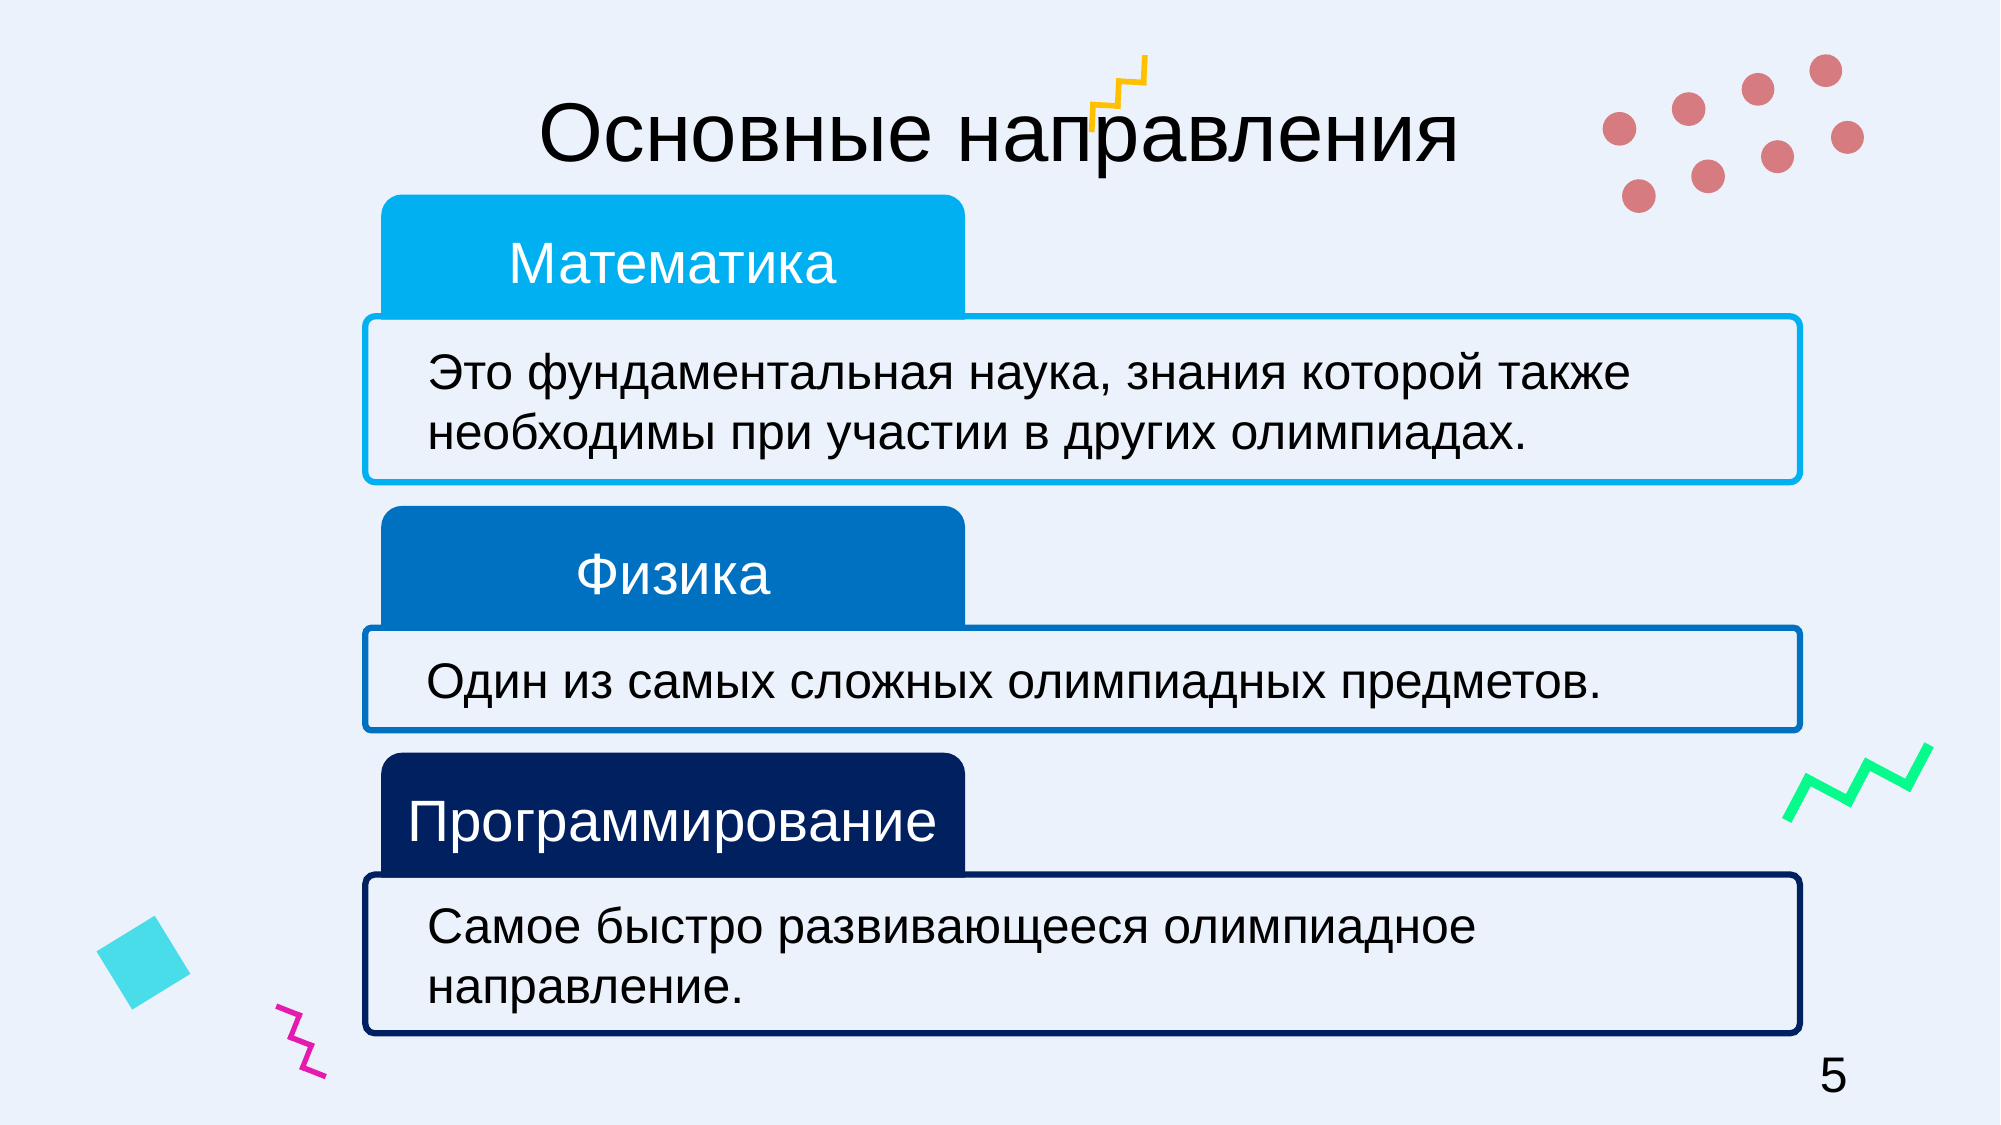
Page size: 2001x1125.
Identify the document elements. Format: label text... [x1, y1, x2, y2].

slide_number 5 [1412, 1042, 1863, 1103]
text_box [1607, 80, 1859, 186]
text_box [1790, 731, 1925, 834]
text_box Самое быстро развивающееся олимпиадное направление. [365, 874, 1800, 1034]
text_box Программирование [381, 752, 966, 878]
text_box Физика [381, 505, 966, 631]
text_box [1078, 65, 1159, 122]
title Основные направления [470, 81, 1530, 188]
text_box [96, 915, 191, 1010]
text_box Математика [381, 194, 966, 320]
text_box Это фундаментальная наука, знания которой также необходимы при участии в других олимпиадах. [365, 316, 1800, 483]
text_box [264, 1014, 338, 1068]
text_box Один из самых сложных олимпиадных предметов. [365, 627, 1800, 731]
